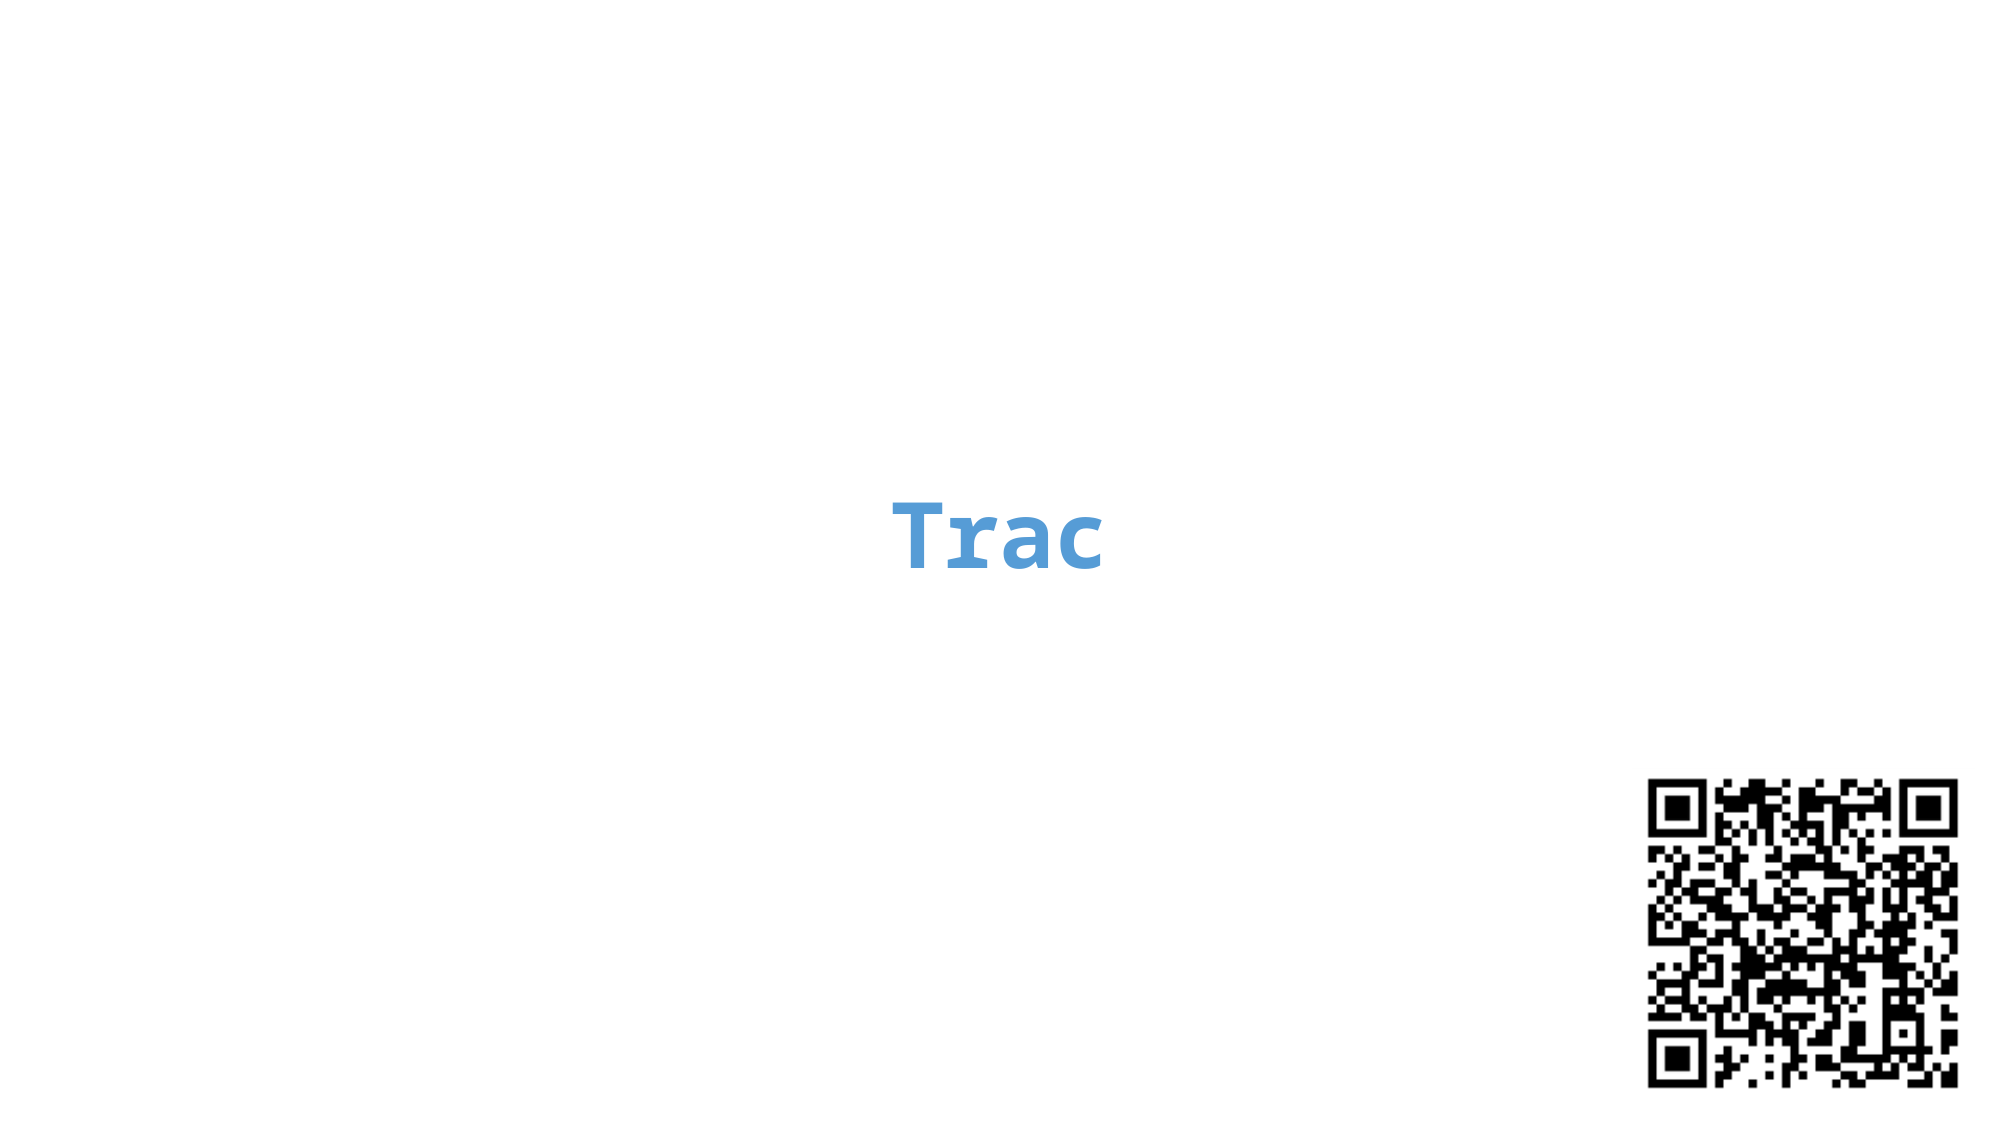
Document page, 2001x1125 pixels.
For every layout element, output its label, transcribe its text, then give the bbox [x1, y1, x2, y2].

title Trac [137, 430, 1863, 648]
picture [1632, 767, 1975, 1103]
